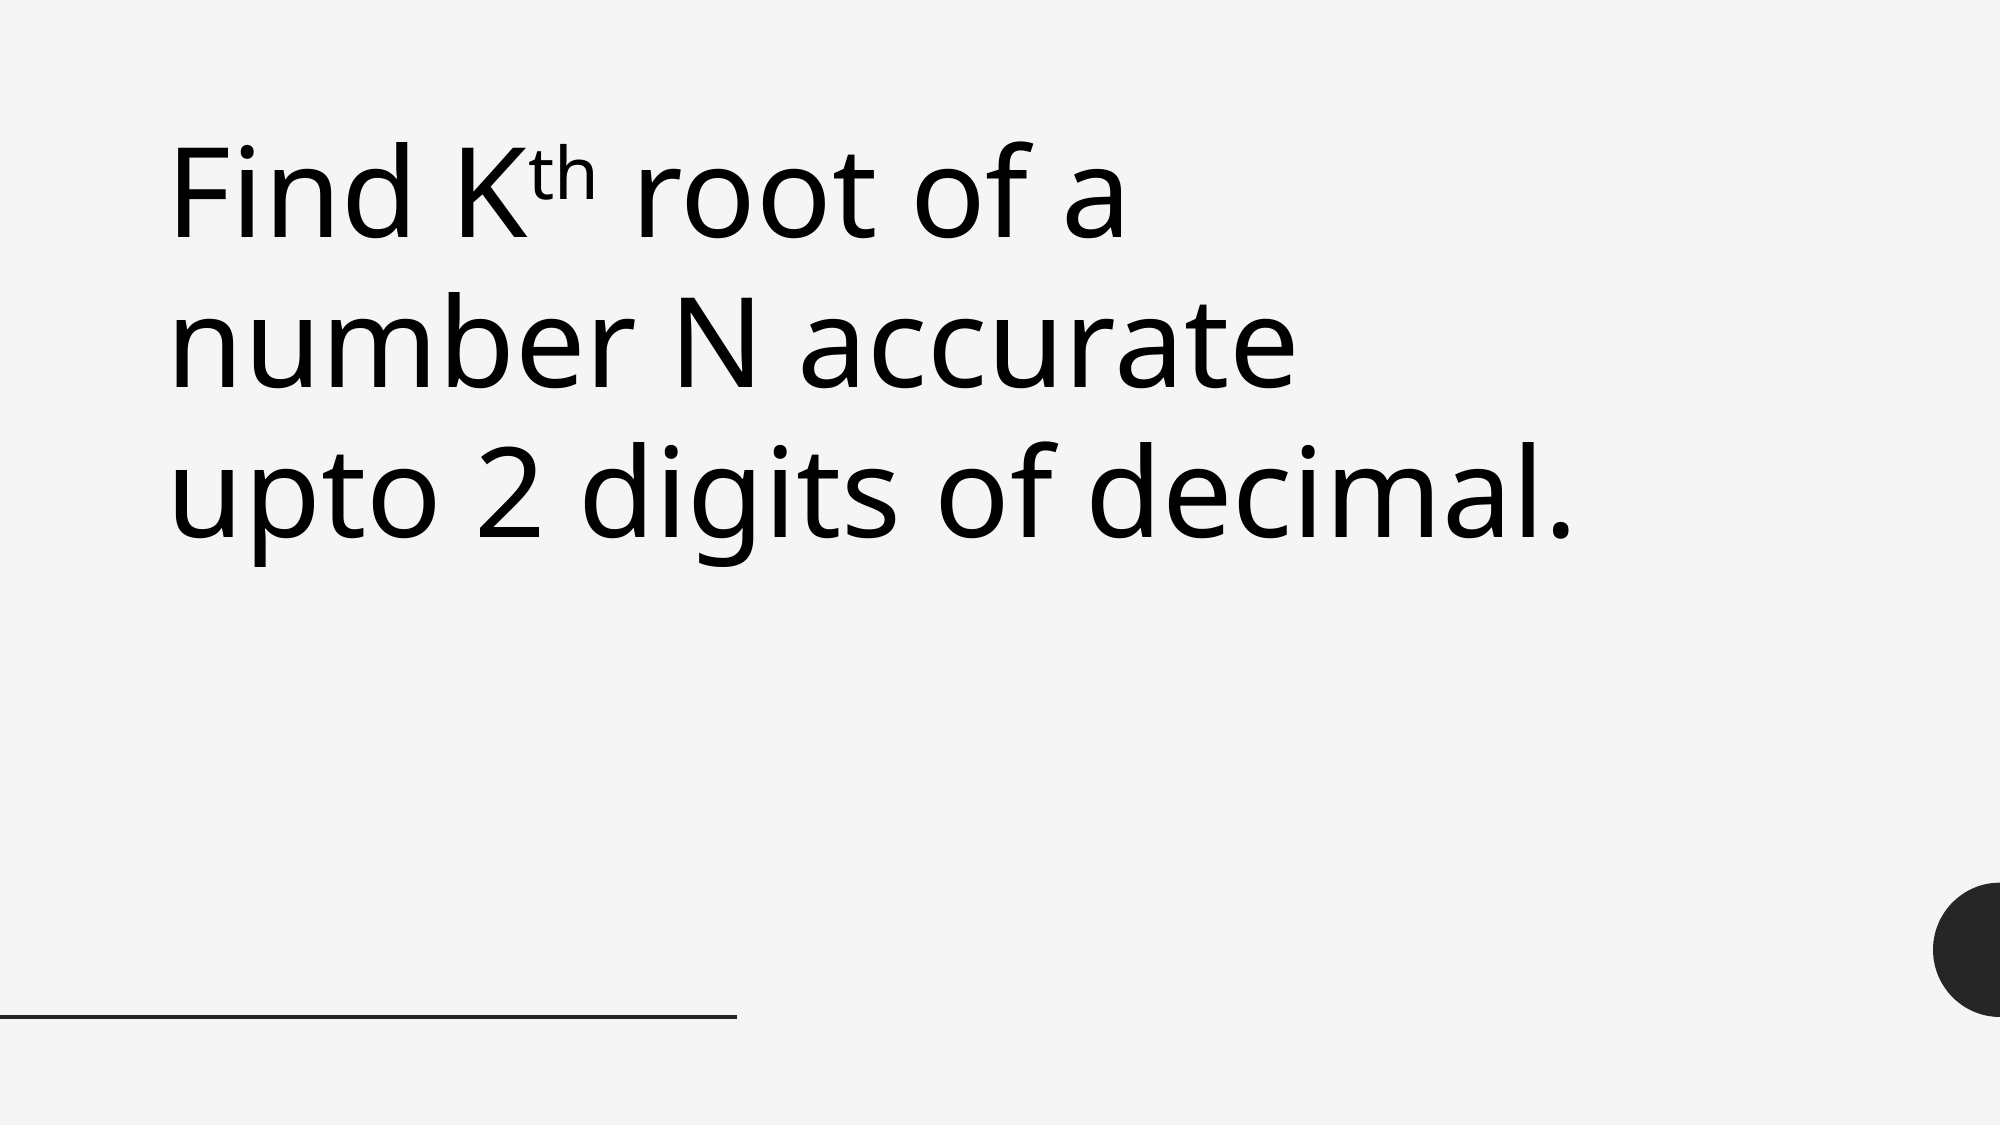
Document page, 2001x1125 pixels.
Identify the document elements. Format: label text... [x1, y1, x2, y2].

text_box Find Kth root of a number N accurate upto 2 digits of decimal. [152, 104, 1603, 570]
